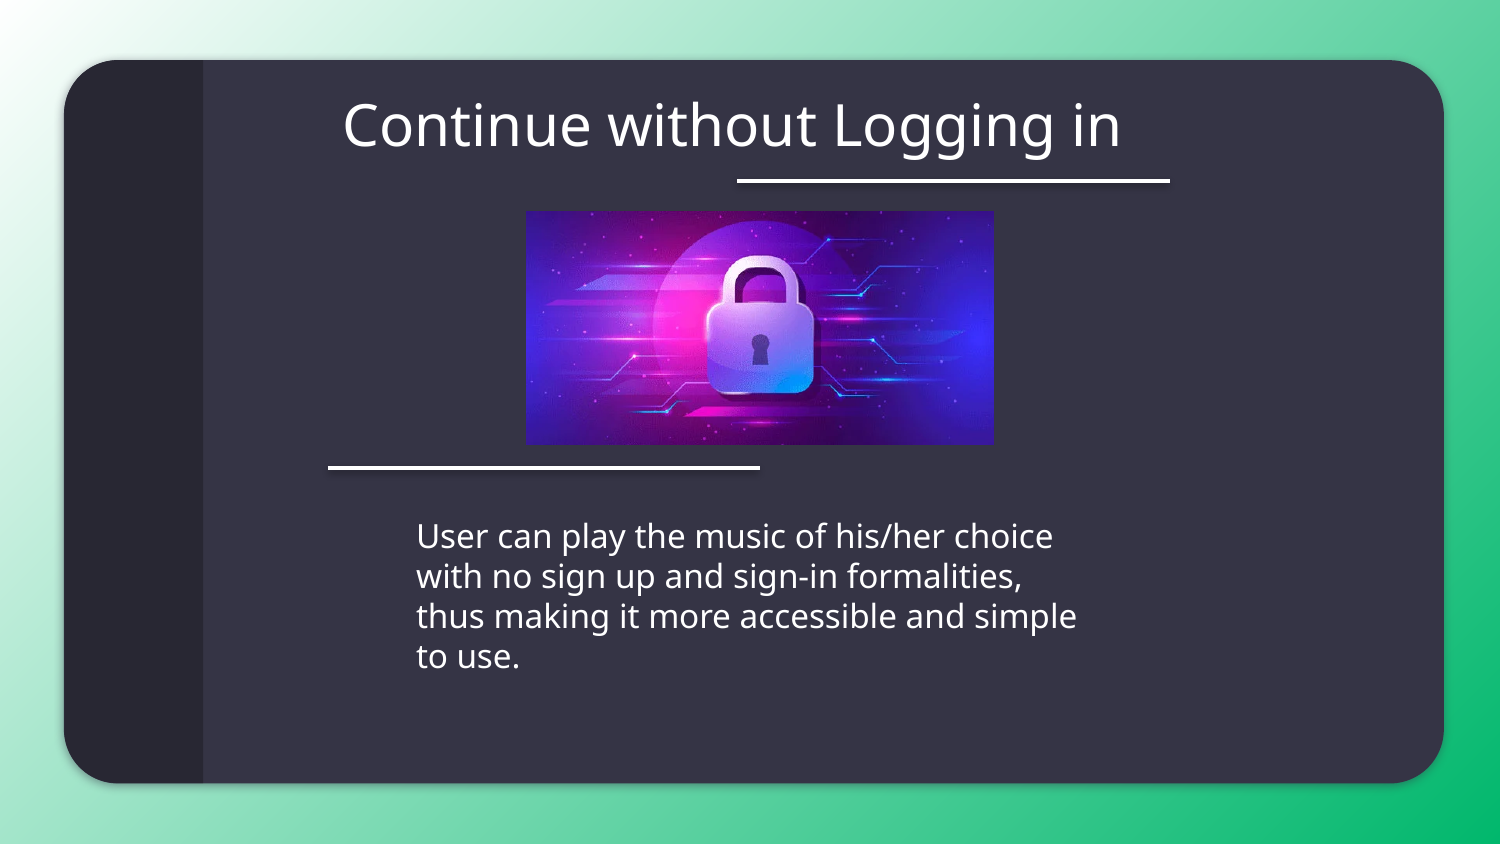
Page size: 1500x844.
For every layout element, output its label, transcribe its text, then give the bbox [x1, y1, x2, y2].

picture [526, 210, 994, 445]
title Continue without Logging in [327, 88, 1382, 167]
list User can play the music of his/her choice with no sign up and sign-in formalities, thus making it more accessible and simple to use. [380, 515, 1095, 732]
